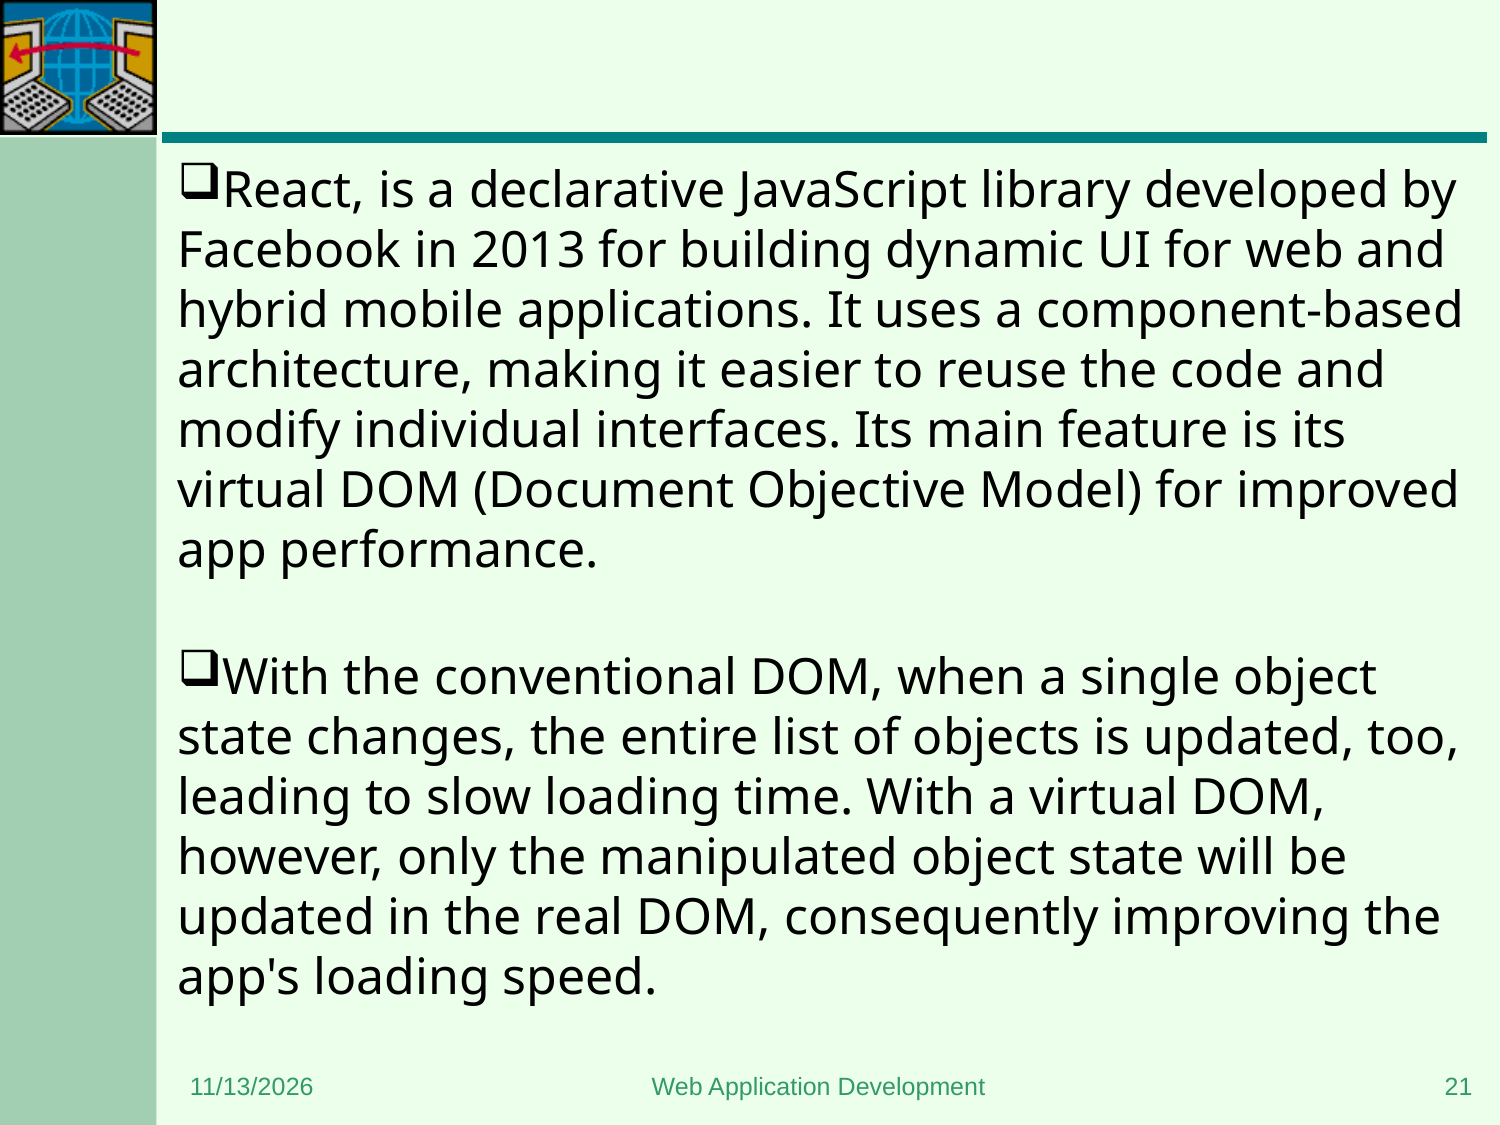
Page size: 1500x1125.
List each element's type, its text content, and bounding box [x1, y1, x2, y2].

footer Web Application Development [612, 1062, 1026, 1113]
list React, is a declarative JavaScript library developed by Facebook in 2013 for building dynamic UI for web and hybrid mobile applications. It uses a component-based architecture, making it easier to reuse the code and modify individual interfaces. Its main feature is its virtual DOM (Document Objective Model) for improved app performance. With the conventional DOM, when a single object state changes, the entire list of objects is updated, too, leading to slow loading time. With a virtual DOM, however, only the manipulated object state will be updated in the real DOM, consequently improving the app's loading speed. [162, 149, 1488, 1050]
picture [0, 0, 157, 135]
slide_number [174, 1062, 351, 1113]
slide_number 21 [1349, 1062, 1488, 1113]
